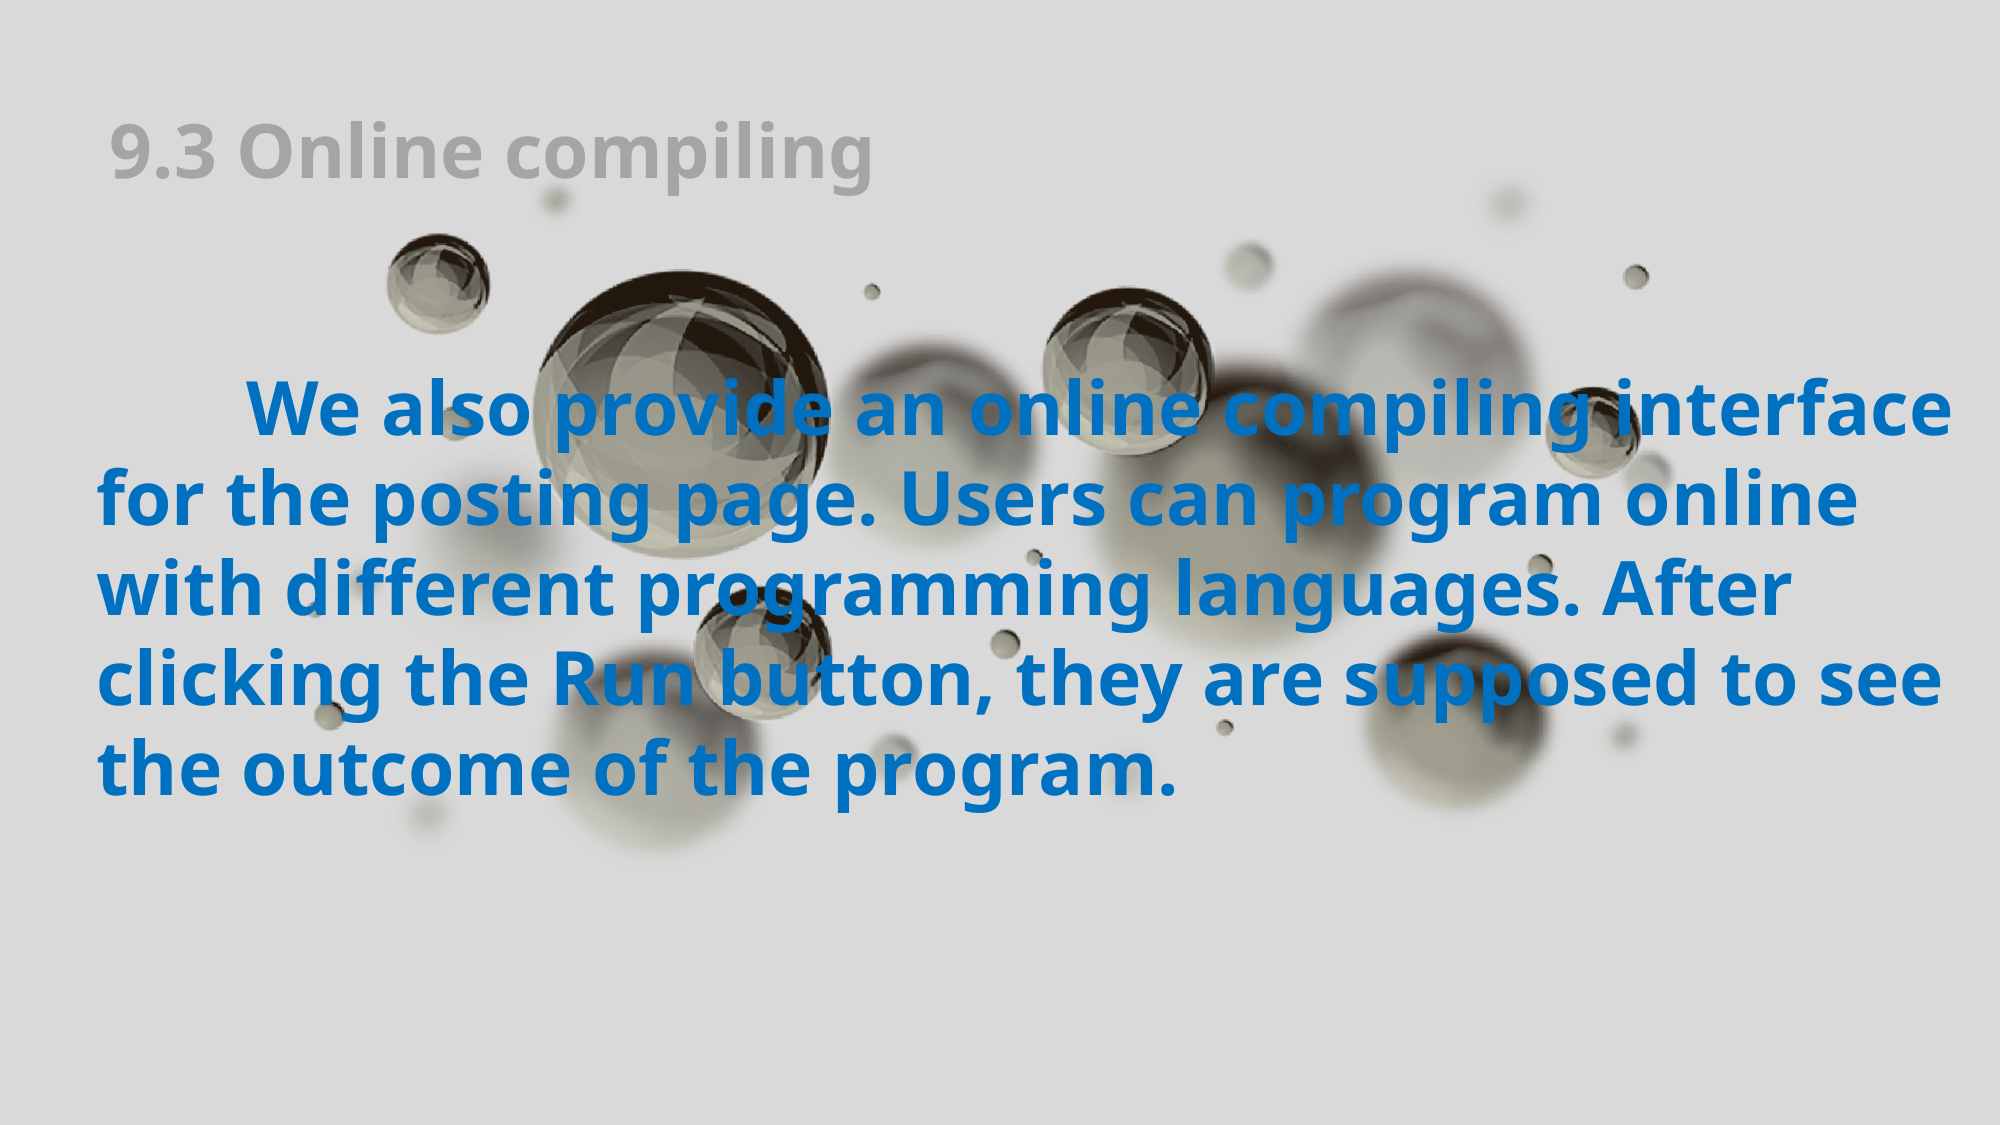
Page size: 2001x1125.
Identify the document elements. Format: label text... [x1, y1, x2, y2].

text_box We also provide an online compiling interface for the posting page. Users can program online with different programming languages. After clicking the Run button, they are supposed to see the outcome of the program. [81, 352, 305, 818]
text_box We also provide an online compiling interface for the posting page. Users can program online with different programming languages. After clicking the Run button, they are supposed to see the outcome of the program. [1695, 352, 1975, 818]
text_box 9.3 Online compiling [94, 96, 892, 201]
picture [305, 149, 1695, 895]
